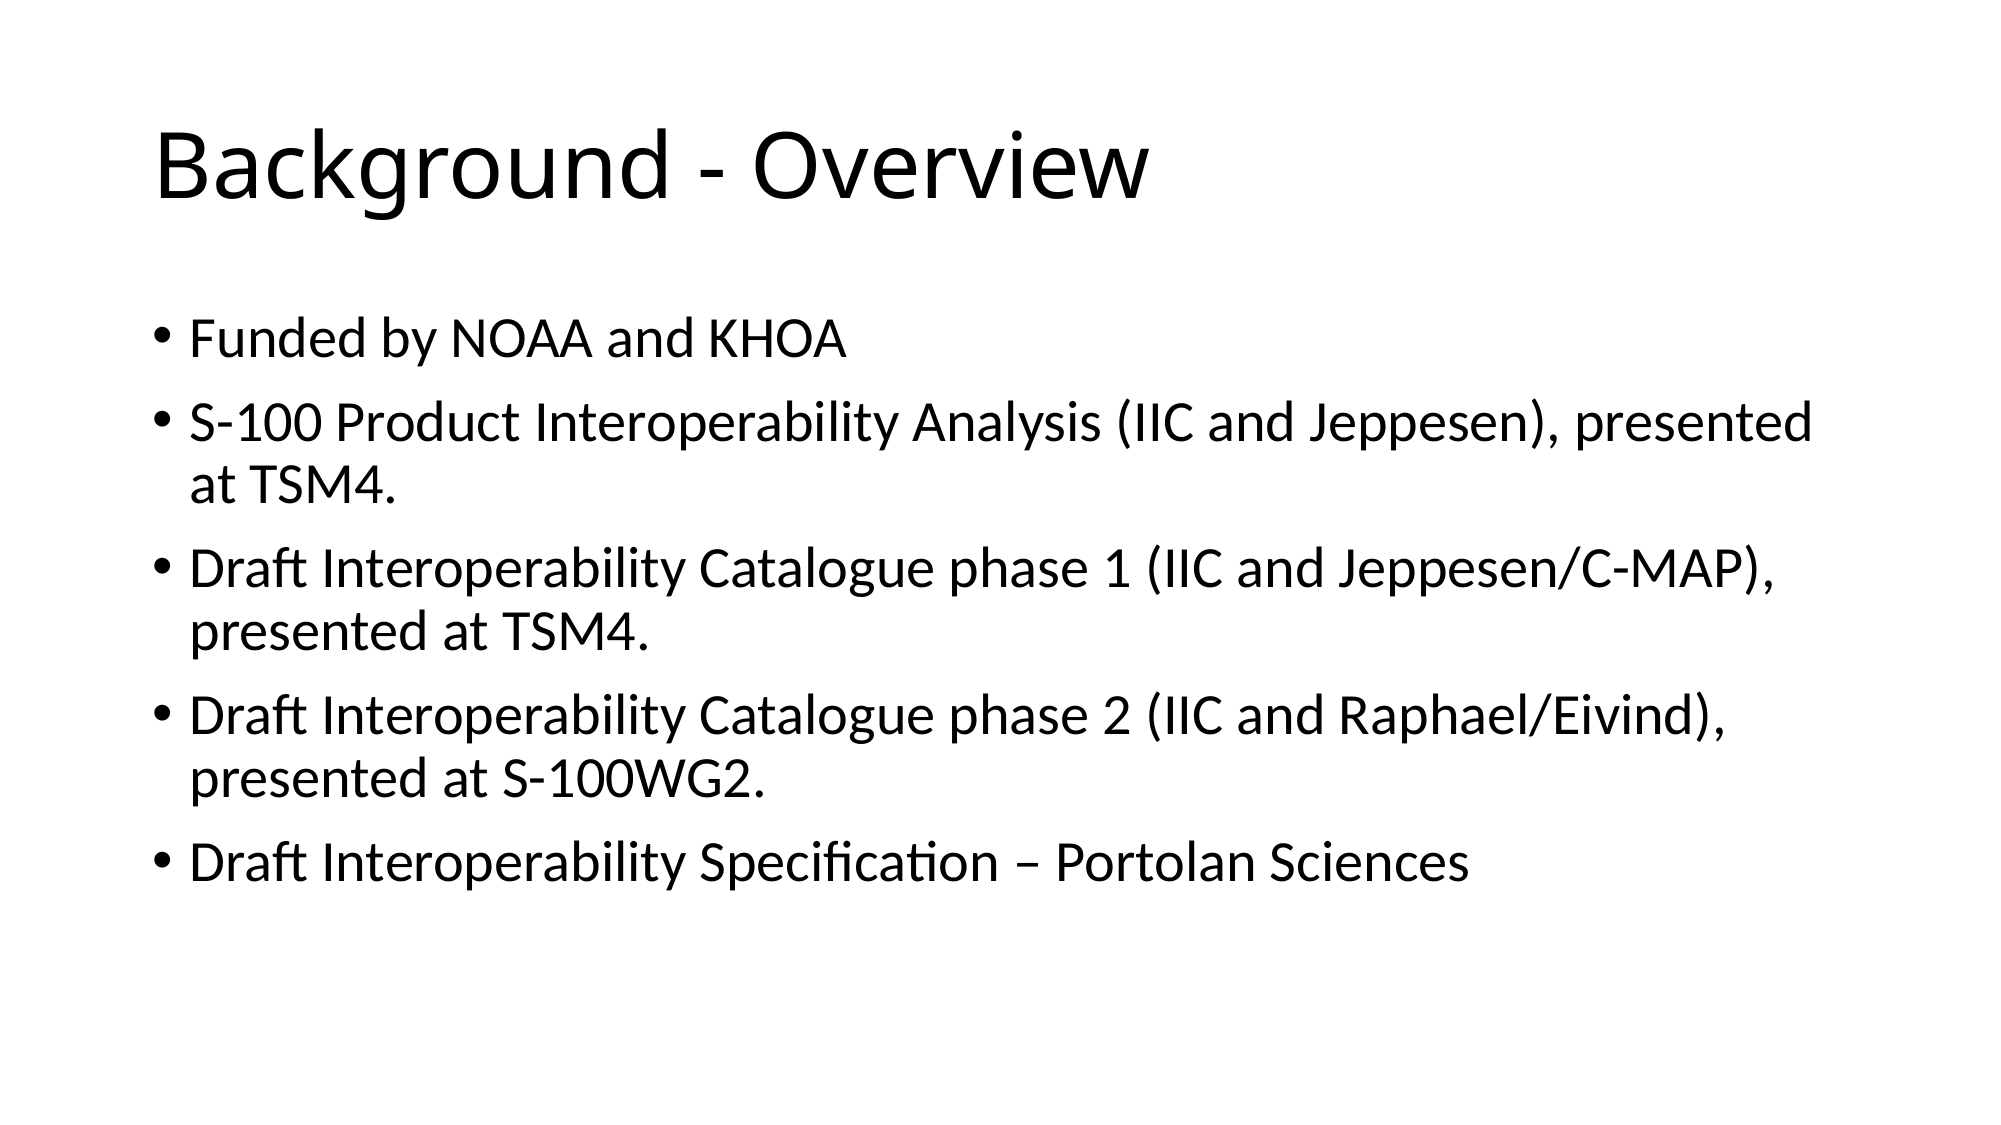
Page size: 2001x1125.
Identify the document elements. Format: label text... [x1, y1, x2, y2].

title Background - Overview [137, 59, 1863, 278]
list Funded by NOAA and KHOA S-100 Product Interoperability Analysis (IIC and Jeppesen), presented at TSM4. Draft Interoperability Catalogue phase 1 (IIC and Jeppesen/C-MAP), presented at TSM4. Draft Interoperability Catalogue phase 2 (IIC and Raphael/Eivind), presented at S-100WG2. Draft Interoperability Specification – Portolan Sciences [137, 299, 1863, 1014]
